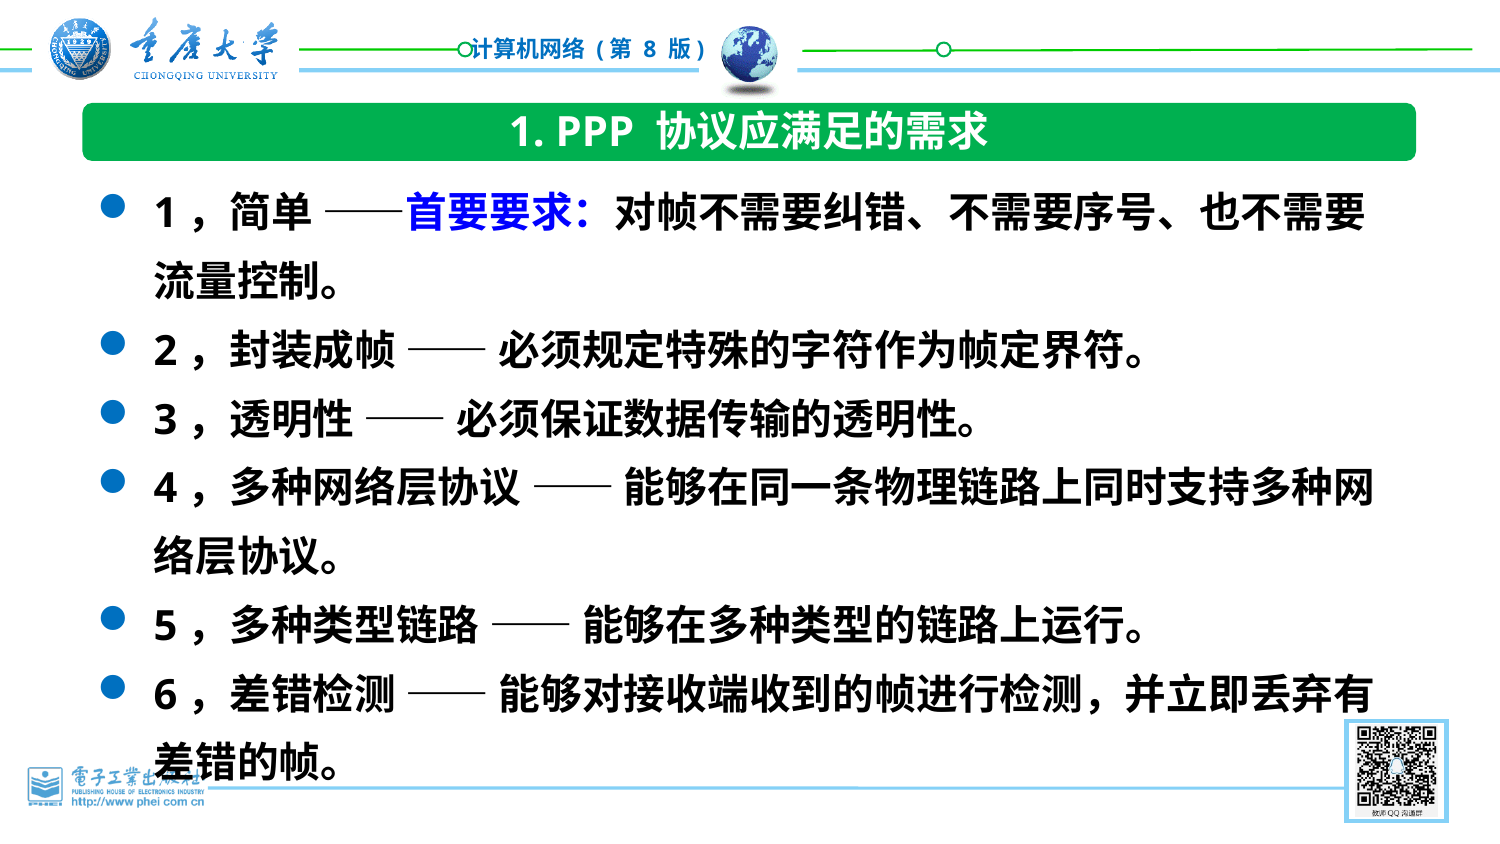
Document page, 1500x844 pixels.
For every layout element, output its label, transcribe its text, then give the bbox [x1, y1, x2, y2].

picture [1355, 724, 1438, 817]
text_box 1. PPP 协议应满足的需求 [494, 97, 1005, 163]
text_box [1005, 102, 1417, 161]
text_box [82, 102, 494, 161]
picture [32, 0, 299, 91]
picture [23, 764, 208, 809]
text_box 1，简单 ——首要要求：对帧不需要纠错、不需要序号、也不需要流量控制。 2，封装成帧 —— 必须规定特殊的字符作为帧定界符。 3，透明性 —— 必须保证数据传输的透明性。 4，多种网络层协议 —— 能够在同一条物理链路上同时支持多种网络层协议。 5，多种类型链路 —— 能够在多种类型的链路上运行。 6，差错检测 —— 能够对接收端收到的帧进行检测，并立即丢弃有差错的帧。 [82, 160, 1416, 794]
picture [719, 24, 779, 97]
